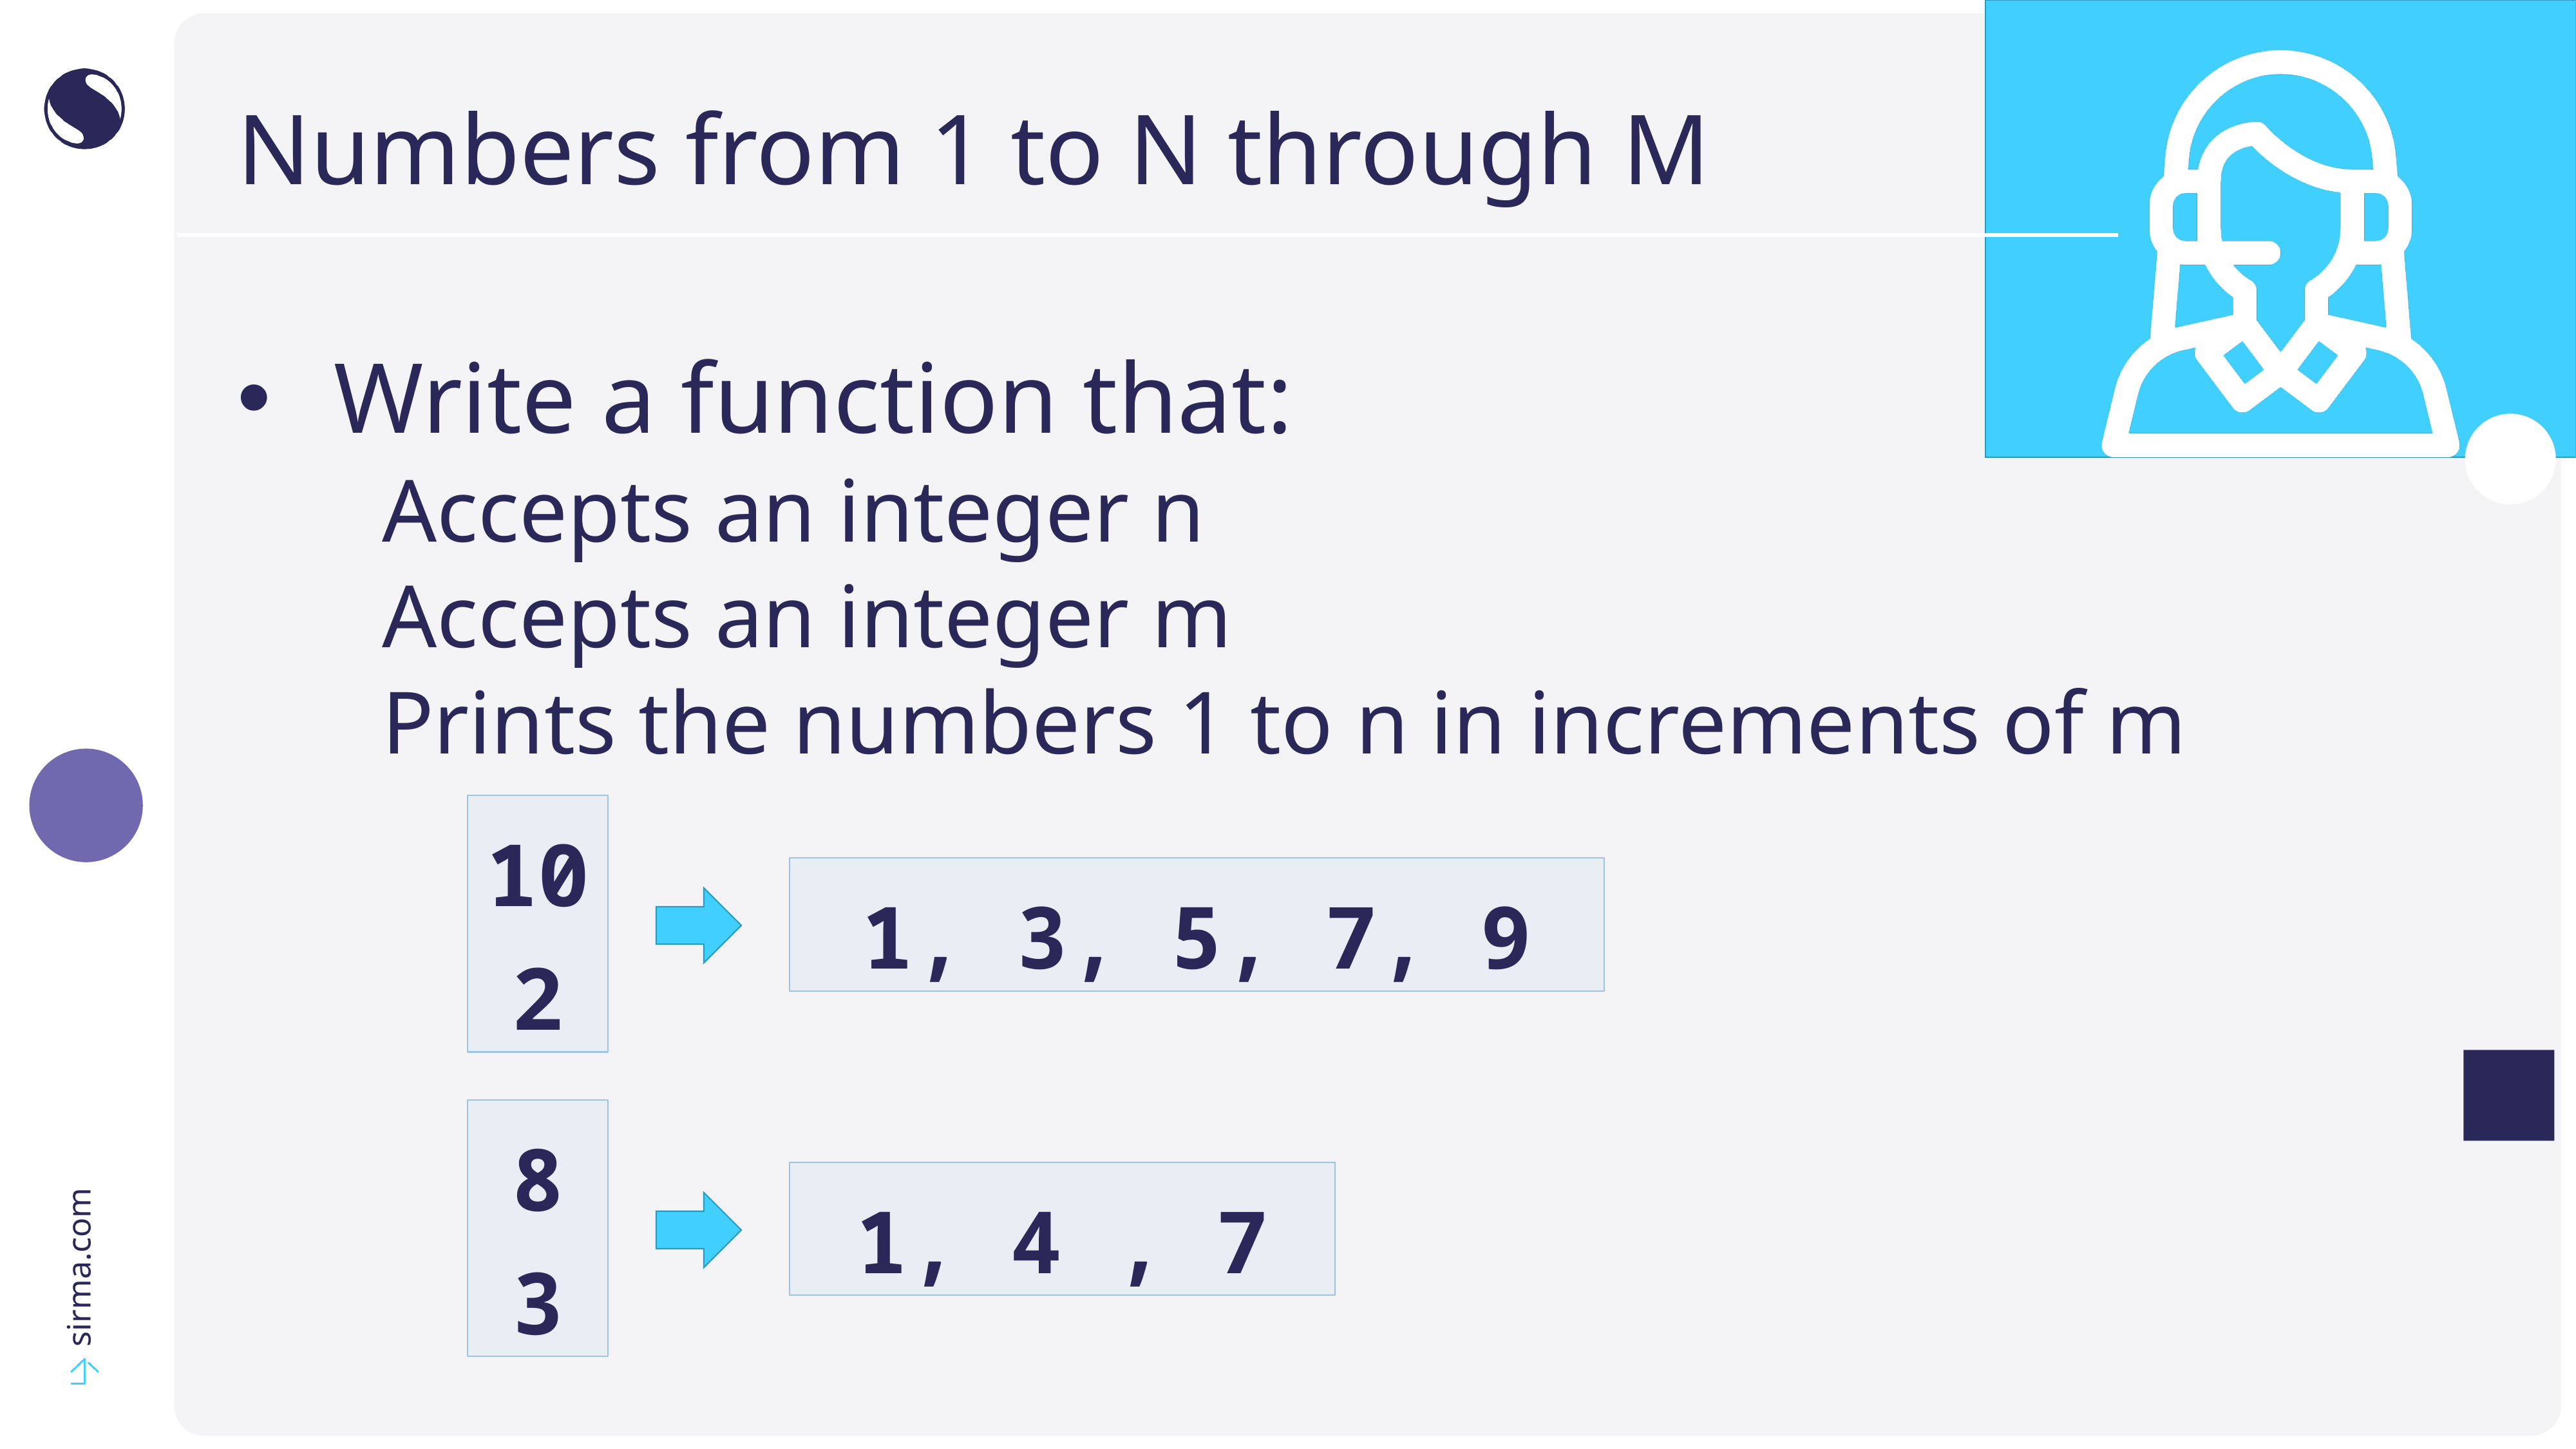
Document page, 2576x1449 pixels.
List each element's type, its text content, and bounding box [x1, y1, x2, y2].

list Write a function that: Accepts an integer n Accepts an integer m Prints the numbers 1 to n in increments of m [227, 345, 2448, 1342]
title Numbers from 1 to N through M [227, 77, 2118, 230]
picture [44, 68, 125, 149]
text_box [468, 1099, 1336, 1350]
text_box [468, 795, 1604, 1046]
picture [2077, 50, 2485, 457]
picture [70, 1358, 99, 1385]
